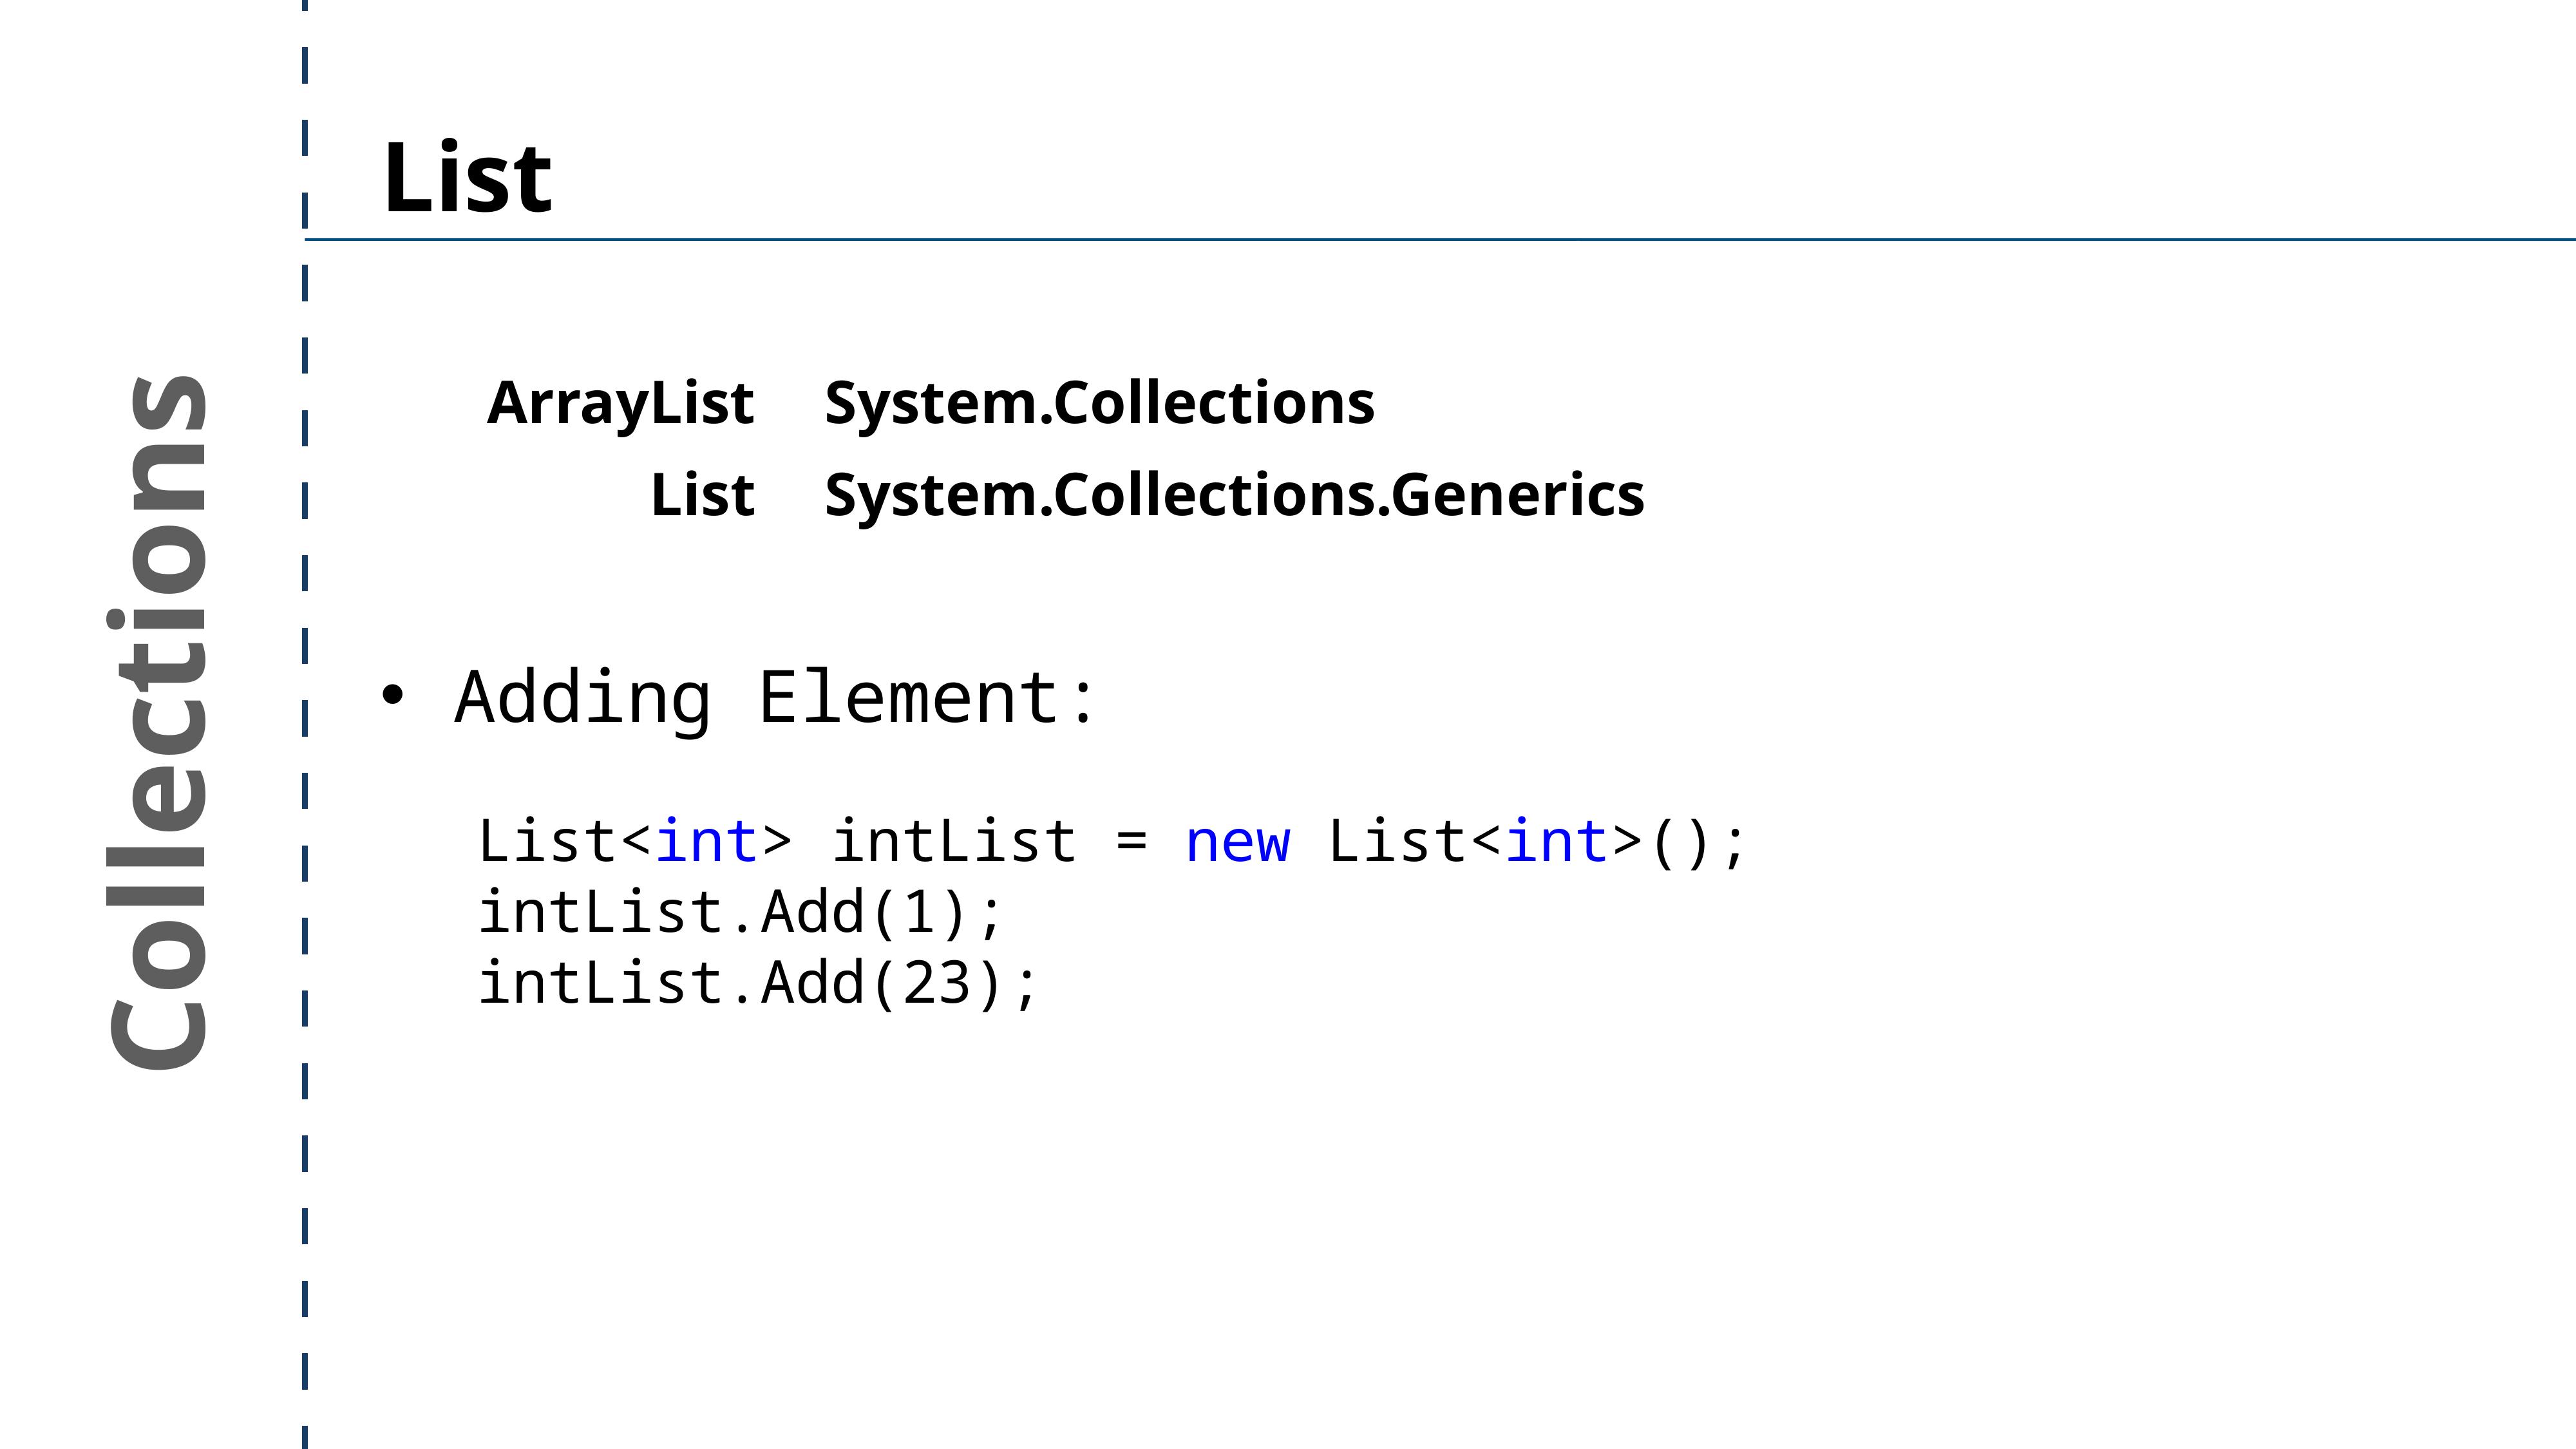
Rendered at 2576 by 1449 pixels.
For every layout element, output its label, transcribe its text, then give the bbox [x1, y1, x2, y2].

text_box System.Collections.Generics [817, 449, 1680, 535]
text_box Collections [68, 363, 238, 1086]
text_box List [370, 109, 564, 236]
text_box List<int> intList = new List<int>(); intList.Add(1); intList.Add(23); [467, 797, 2576, 1161]
text_box System.Collections [817, 357, 1528, 443]
text_box List [429, 449, 764, 535]
text_box Adding Element: [370, 601, 2576, 741]
text_box ArrayList [429, 357, 764, 443]
